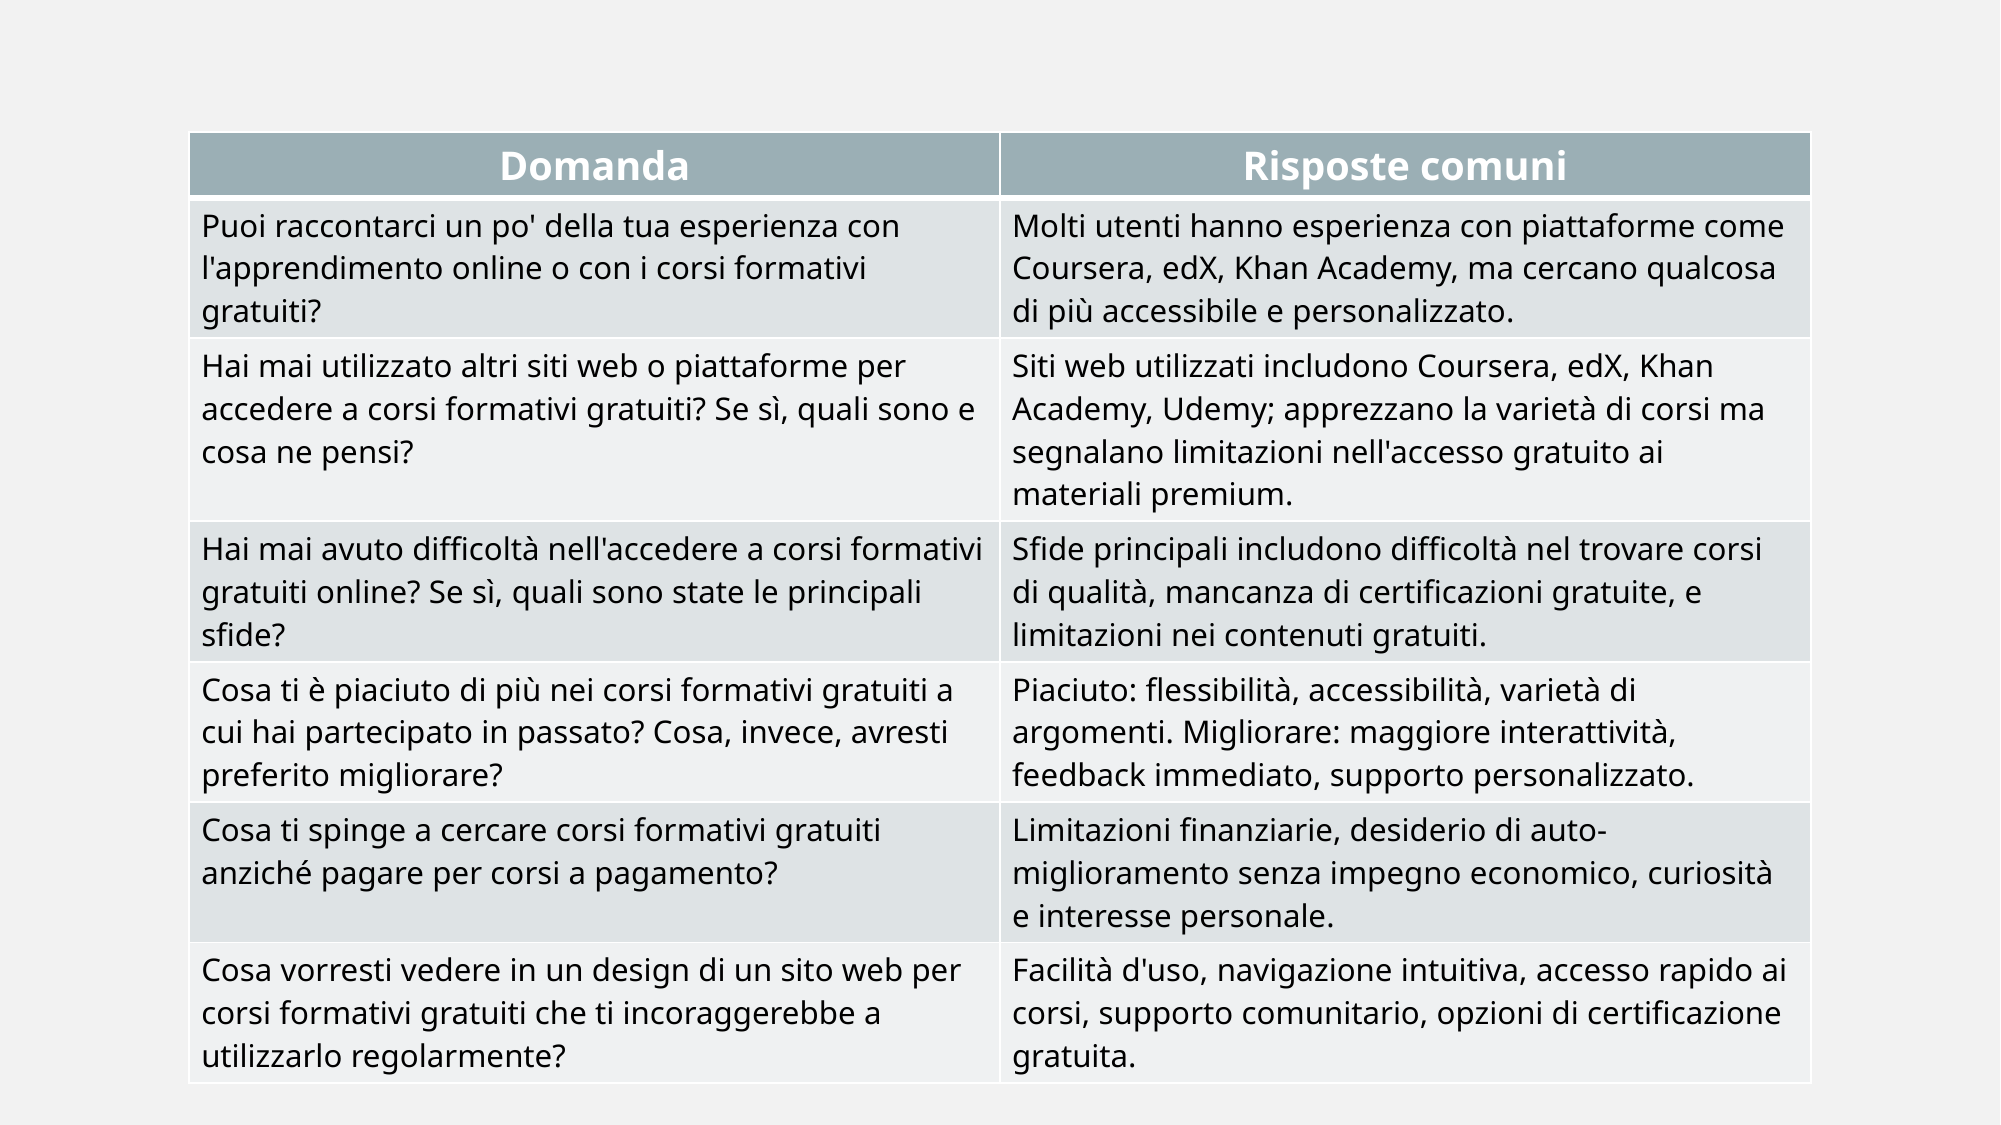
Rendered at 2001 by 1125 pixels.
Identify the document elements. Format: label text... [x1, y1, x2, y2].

table_cell Cosa ti spinge a cercare corsi formativi gratuiti anziché pagare per corsi a pagamento? [190, 803, 999, 942]
table_cell Molti utenti hanno esperienza con piattaforme come Coursera, edX, Khan Academy, ma cercano qualcosa di più accessibile e personalizzato. [1001, 201, 1810, 337]
table_cell Sfide principali includono difficoltà nel trovare corsi di qualità, mancanza di certificazioni gratuite, e limitazioni nei contenuti gratuiti. [1001, 522, 1810, 661]
table_cell Cosa vorresti vedere in un design di un sito web per corsi formativi gratuiti che ti incoraggerebbe a utilizzarlo regolarmente? [190, 943, 999, 1082]
table_cell Siti web utilizzati includono Coursera, edX, Khan Academy, Udemy; apprezzano la varietà di corsi ma segnalano limitazioni nell'accesso gratuito ai materiali premium. [1001, 339, 1810, 520]
table_cell Hai mai avuto difficoltà nell'accedere a corsi formativi gratuiti online? Se sì, quali sono state le principali sfide? [190, 522, 999, 661]
table_cell Puoi raccontarci un po' della tua esperienza con l'apprendimento online o con i corsi formativi gratuiti? [190, 201, 999, 337]
table_cell Piaciuto: flessibilità, accessibilità, varietà di argomenti. Migliorare: maggiore interattività, feedback immediato, supporto personalizzato. [1001, 663, 1810, 801]
table_cell Cosa ti è piaciuto di più nei corsi formativi gratuiti a cui hai partecipato in passato? Cosa, invece, avresti preferito migliorare? [190, 663, 999, 801]
table_header Domanda [190, 133, 999, 195]
table_header Risposte comuni [1001, 133, 1810, 195]
table_cell Limitazioni finanziarie, desiderio di auto-miglioramento senza impegno economico, curiosità e interesse personale. [1001, 803, 1810, 942]
table_cell Hai mai utilizzato altri siti web o piattaforme per accedere a corsi formativi gratuiti? Se sì, quali sono e cosa ne pensi? [190, 339, 999, 520]
table_cell Facilità d'uso, navigazione intuitiva, accesso rapido ai corsi, supporto comunitario, opzioni di certificazione gratuita. [1001, 943, 1810, 1082]
